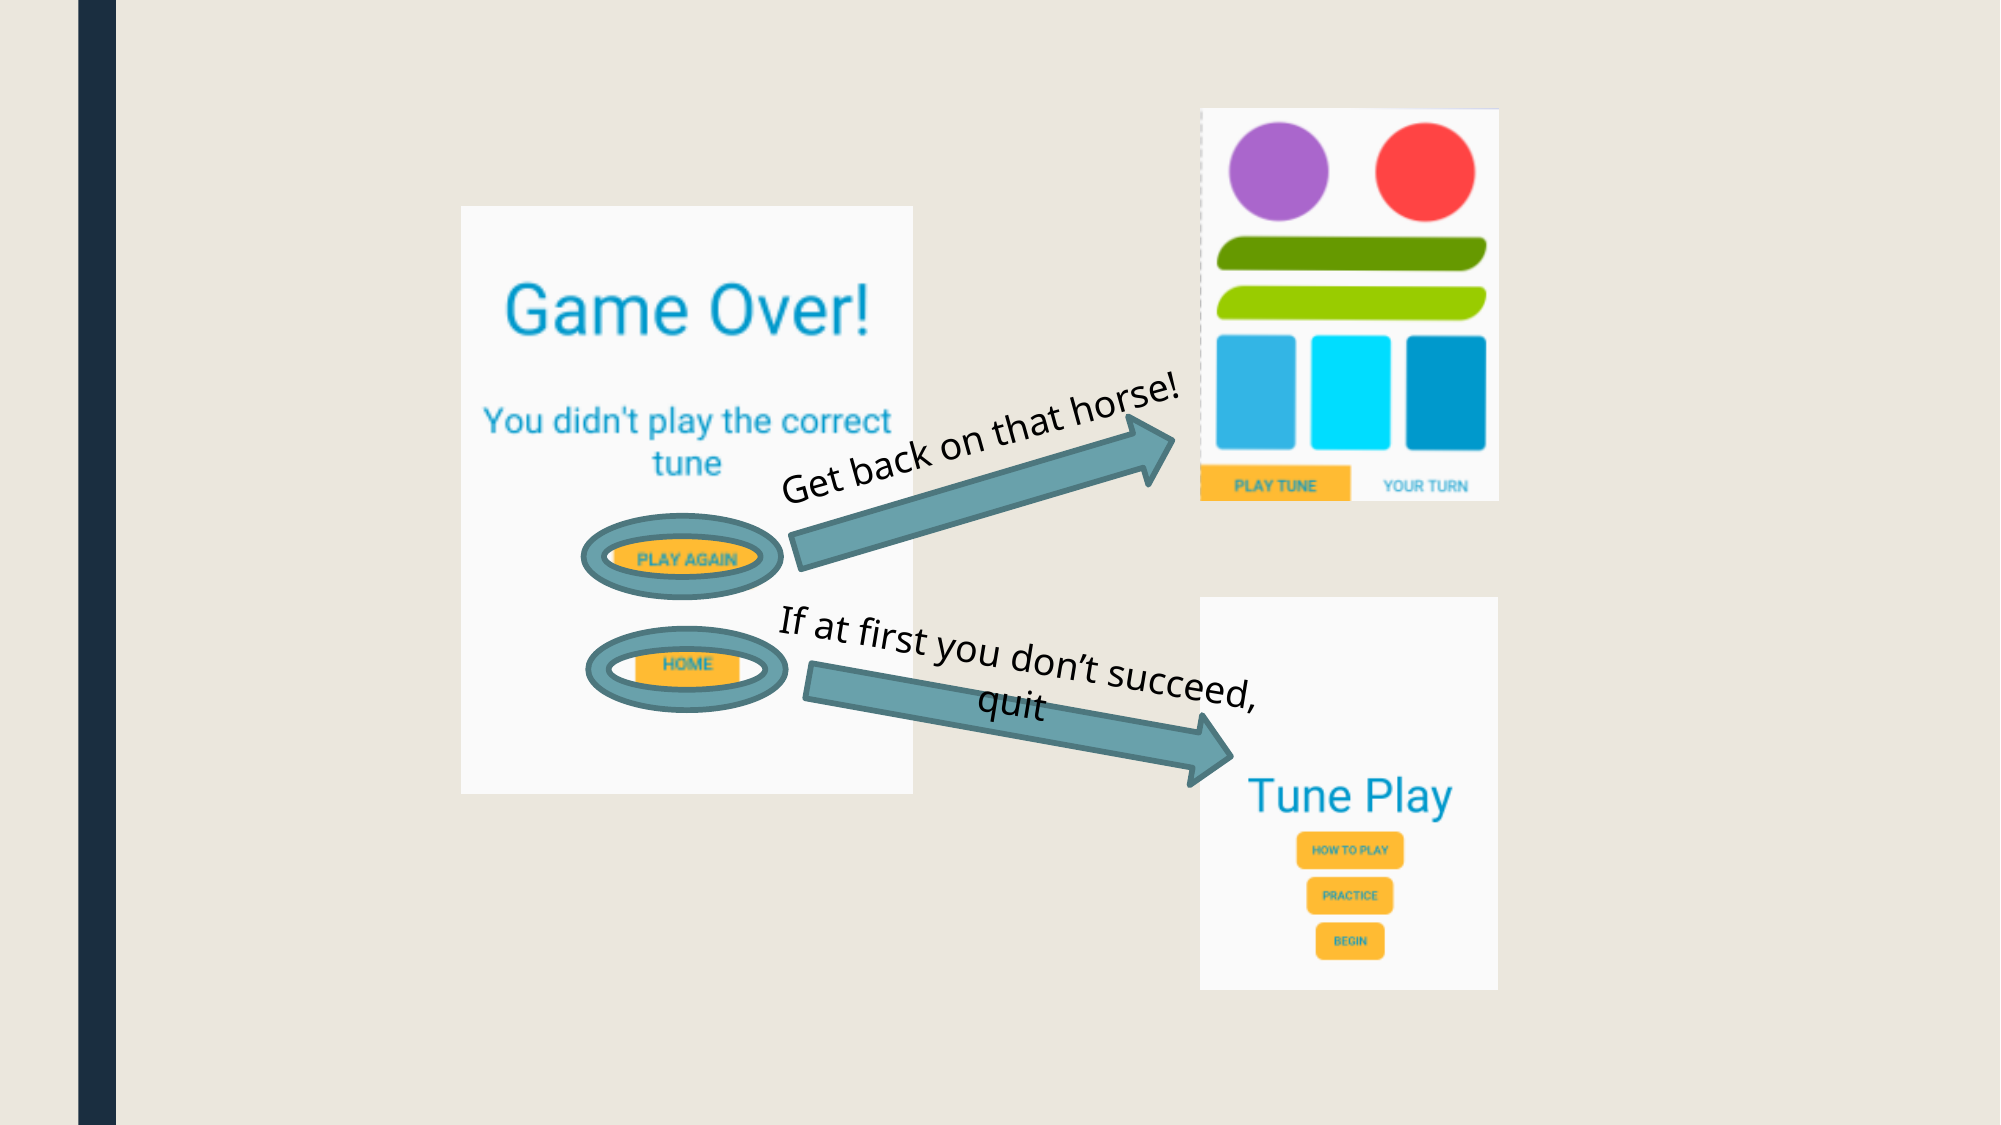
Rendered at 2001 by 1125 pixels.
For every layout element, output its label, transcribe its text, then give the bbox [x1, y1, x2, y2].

text_box If at first you don’t succeed, quit [913, 608, 1200, 763]
picture [461, 206, 913, 794]
text_box Get back on that horse! [913, 346, 1200, 487]
text_box [913, 422, 1176, 540]
text_box [913, 716, 1200, 788]
picture [1200, 597, 1498, 990]
picture [1200, 107, 1499, 501]
